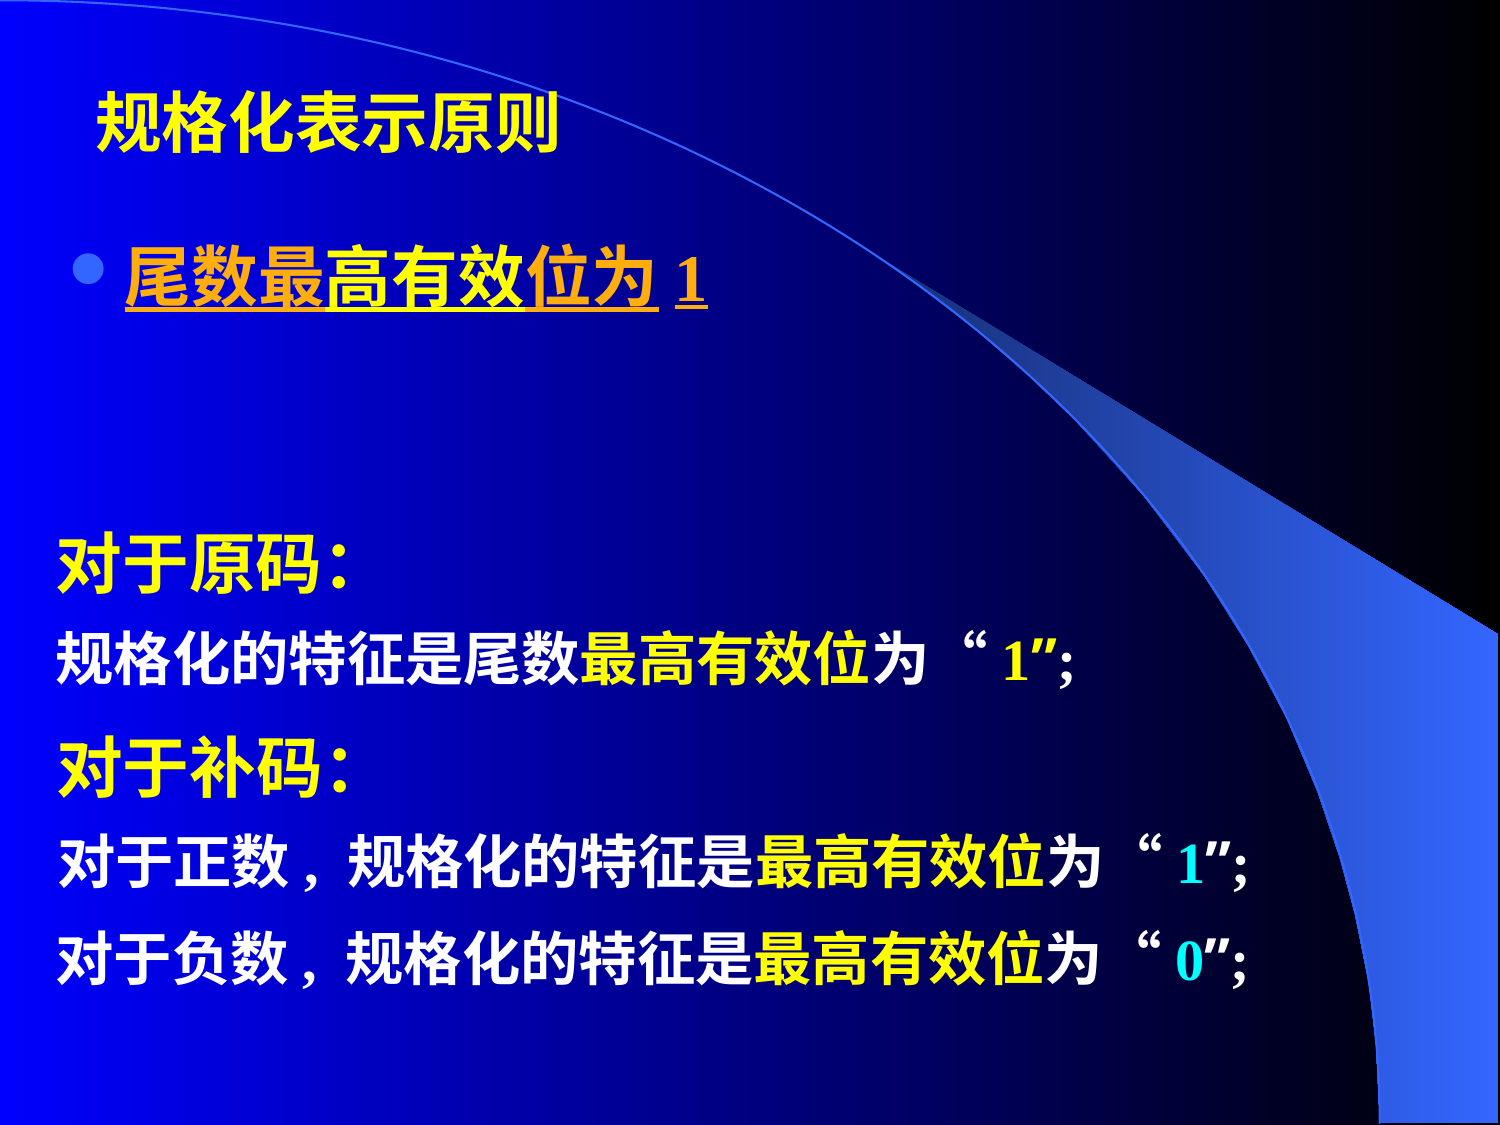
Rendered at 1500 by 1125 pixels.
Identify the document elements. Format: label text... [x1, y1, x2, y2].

text_box 对于负数, 规格化的特征是最高有效位为“0”; [41, 914, 1417, 1000]
text_box 尾数最高有效位为1 [53, 236, 1461, 370]
text_box 对于原码： [41, 514, 467, 610]
text_box 规格化表示原则 [41, 77, 617, 165]
text_box 规格化的特征是尾数最高有效位为“1”; [41, 614, 1225, 700]
text_box 对于补码： [41, 718, 467, 813]
text_box 对于正数, 规格化的特征是最高有效位为“1”; [42, 817, 1405, 903]
